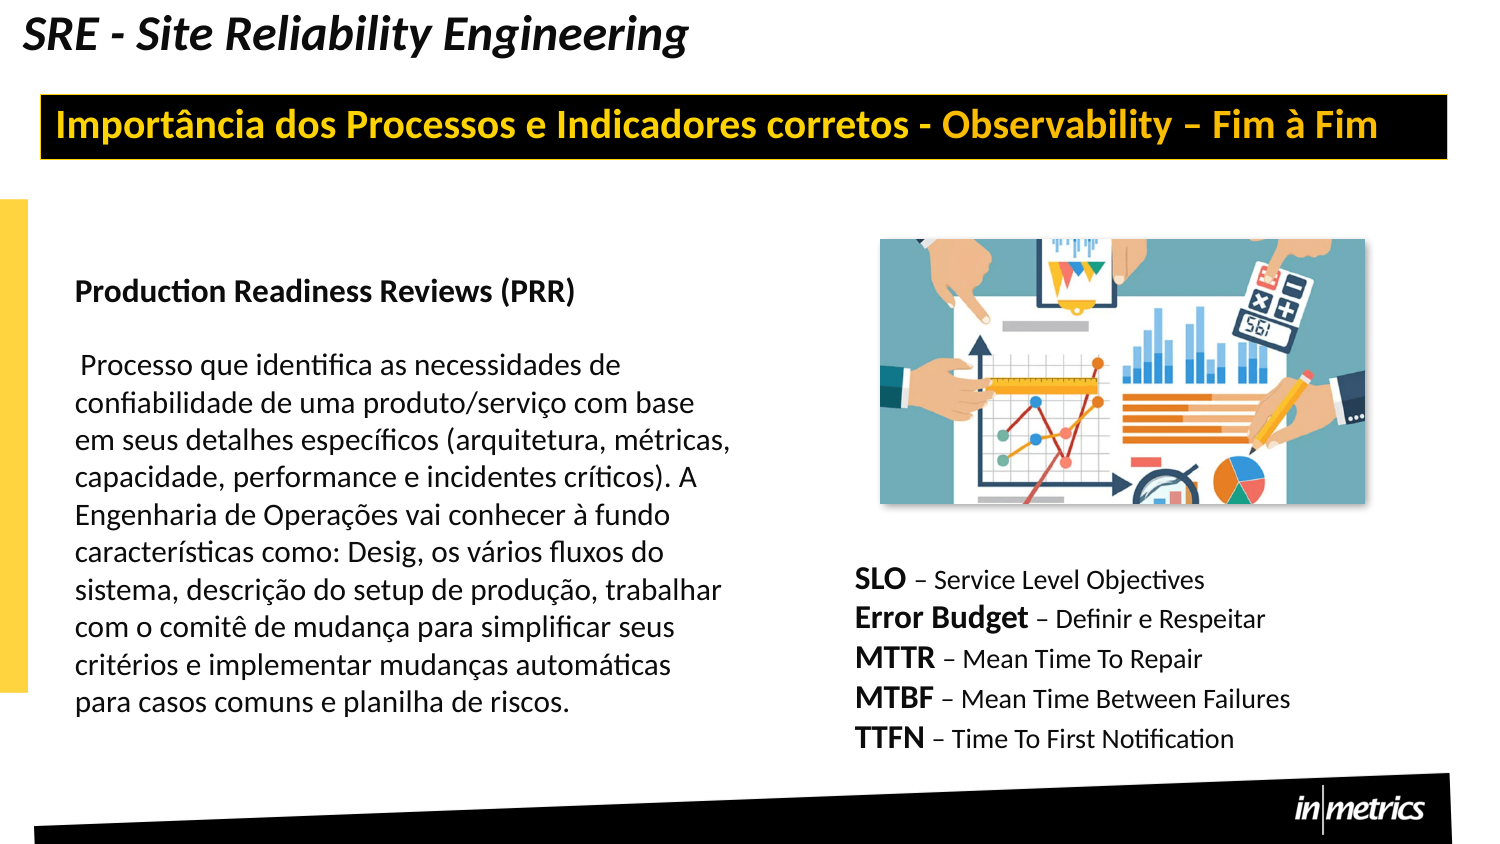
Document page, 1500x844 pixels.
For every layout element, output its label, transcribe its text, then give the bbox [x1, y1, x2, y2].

text_box Importância dos Processos e Indicadores corretos - Observability – Fim à Fim [40, 94, 1448, 160]
text_box SLO – Service Level Objectives Error Budget – Definir e Respeitar MTTR – Mean Time To Repair MTBF – Mean Time Between Failures TTFN – Time To First Notification [839, 548, 1424, 771]
text_box [29, 73, 1471, 549]
text_box Production Readiness Reviews (PRR) Processo que identifica as necessidades de confiabilidade de uma produto/serviço com base em seus detalhes específicos (arquitetura, métricas, capacidade, performance e incidentes críticos). A Engenharia de Operações vai conhecer à fundo características como: Desig, os vários fluxos do sistema, descrição do setup de produção, trabalhar com o comitê de mudança para simplificar seus critérios e implementar mudanças automáticas para casos comuns e planilha de riscos. [59, 222, 750, 540]
picture [0, 0, 1500, 844]
text_box SRE - Site Reliability Engineering [22, 7, 1464, 62]
